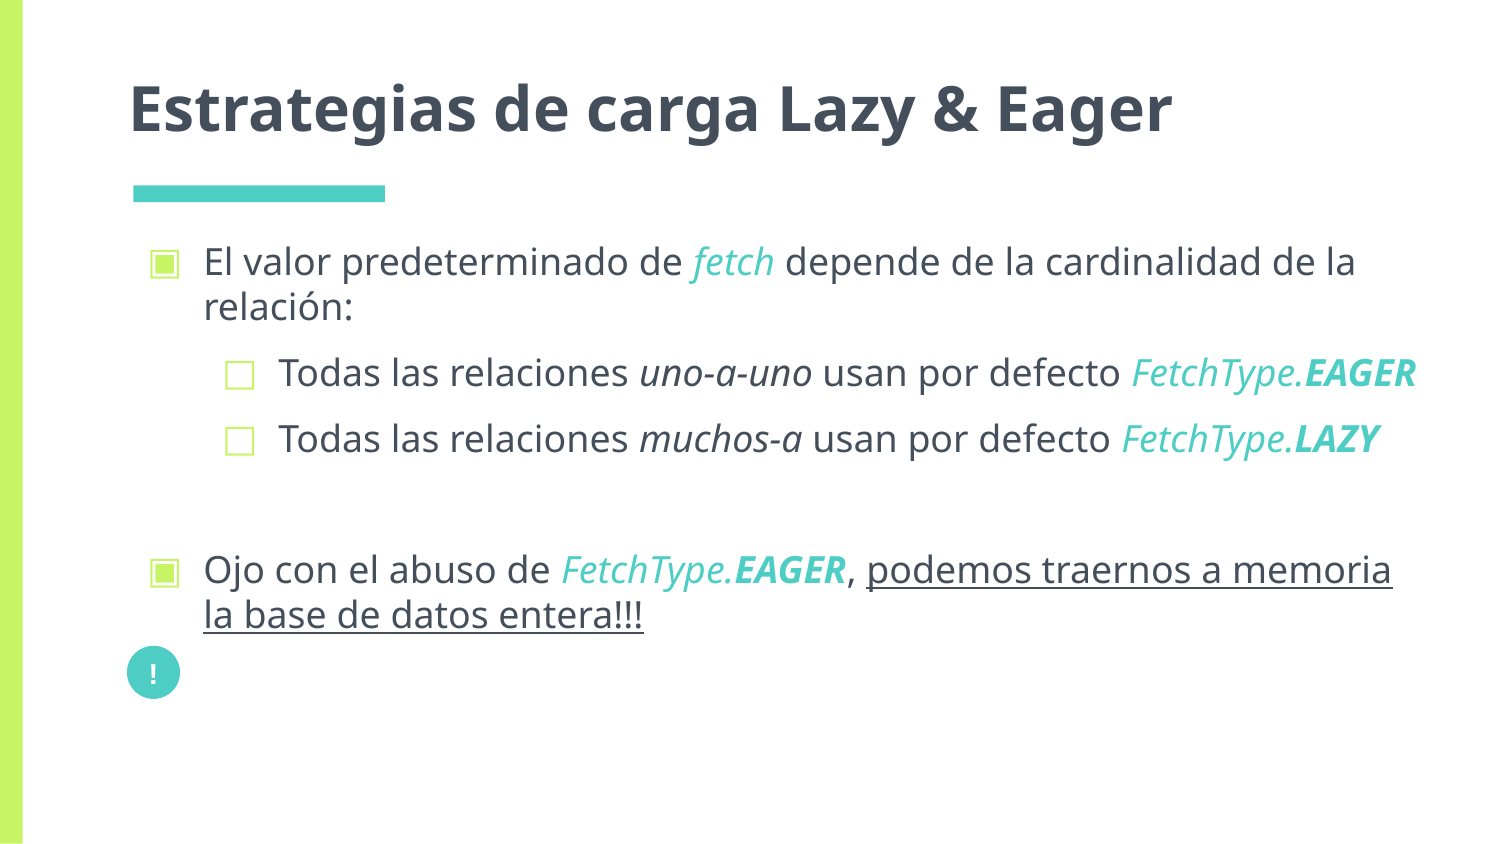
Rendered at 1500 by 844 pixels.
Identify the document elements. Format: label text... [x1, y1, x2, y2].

text_box ! [126, 645, 181, 699]
list El valor predeterminado de fetch depende de la cardinalidad de la relación: Todas las relaciones uno-a-uno usan por defecto FetchType.EAGER Todas las relaciones muchos-a usan por defecto FetchType.LAZY Ojo con el abuso de FetchType.EAGER, podemos traernos a memoria la base de datos entera!!! [113, 222, 1435, 766]
title Estrategias de carga Lazy & Eager [113, 0, 1387, 159]
